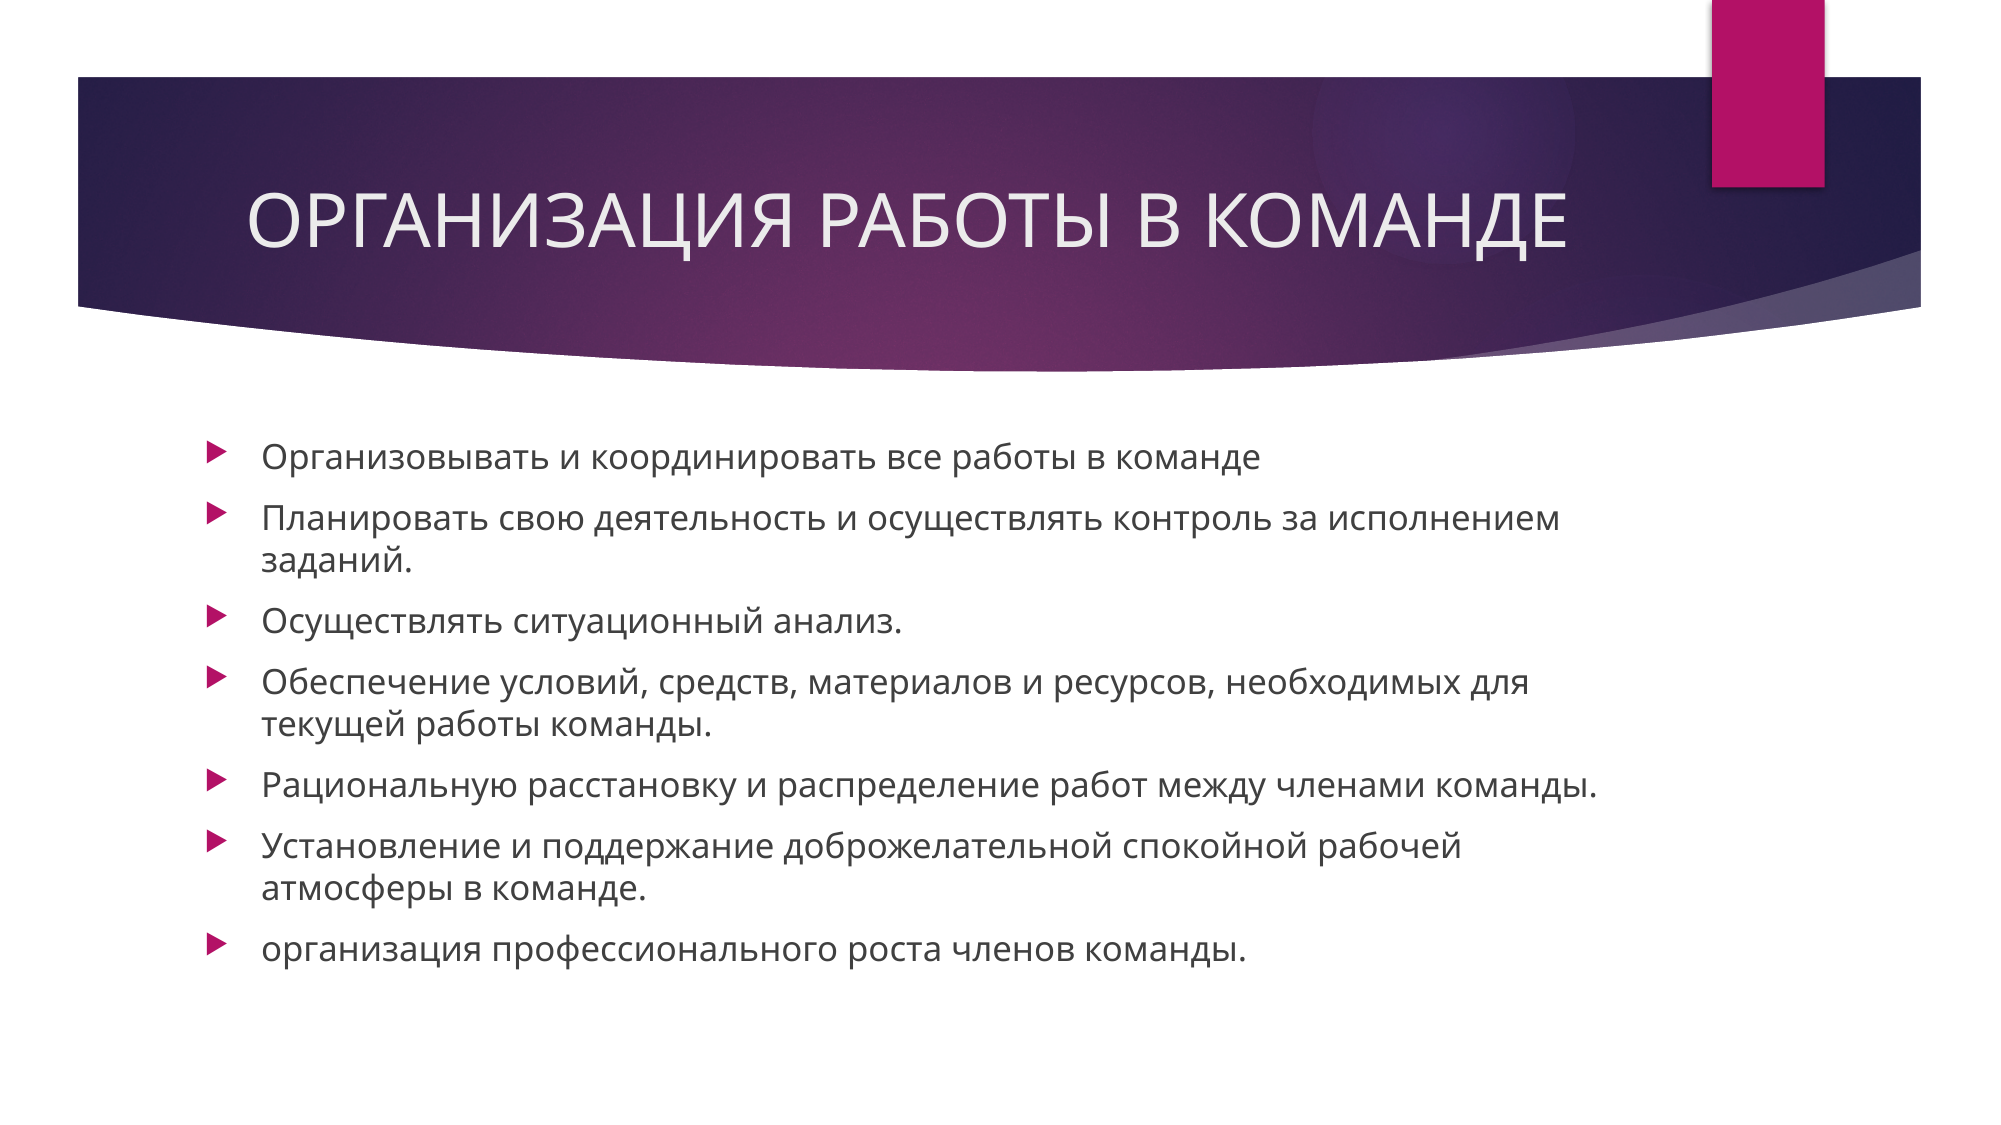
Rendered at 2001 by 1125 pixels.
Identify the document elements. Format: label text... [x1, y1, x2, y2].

title ОРГАНИЗАЦИЯ РАБОТЫ В КОМАНДЕ [189, 159, 1627, 276]
list Организовывать и координировать все работы в команде Планировать свою деятельность и осуществлять контроль за исполнением заданий. Осуществлять ситуационный анализ. Обеспечение условий, средств, материалов и ресурсов, необходимых для текущей работы команды. Рациональную расстановку и распределение работ между членами команды. Установление и поддержание доброжелательной спокойной рабочей атмосферы в команде. организация профессионального роста членов команды. [189, 427, 1638, 988]
